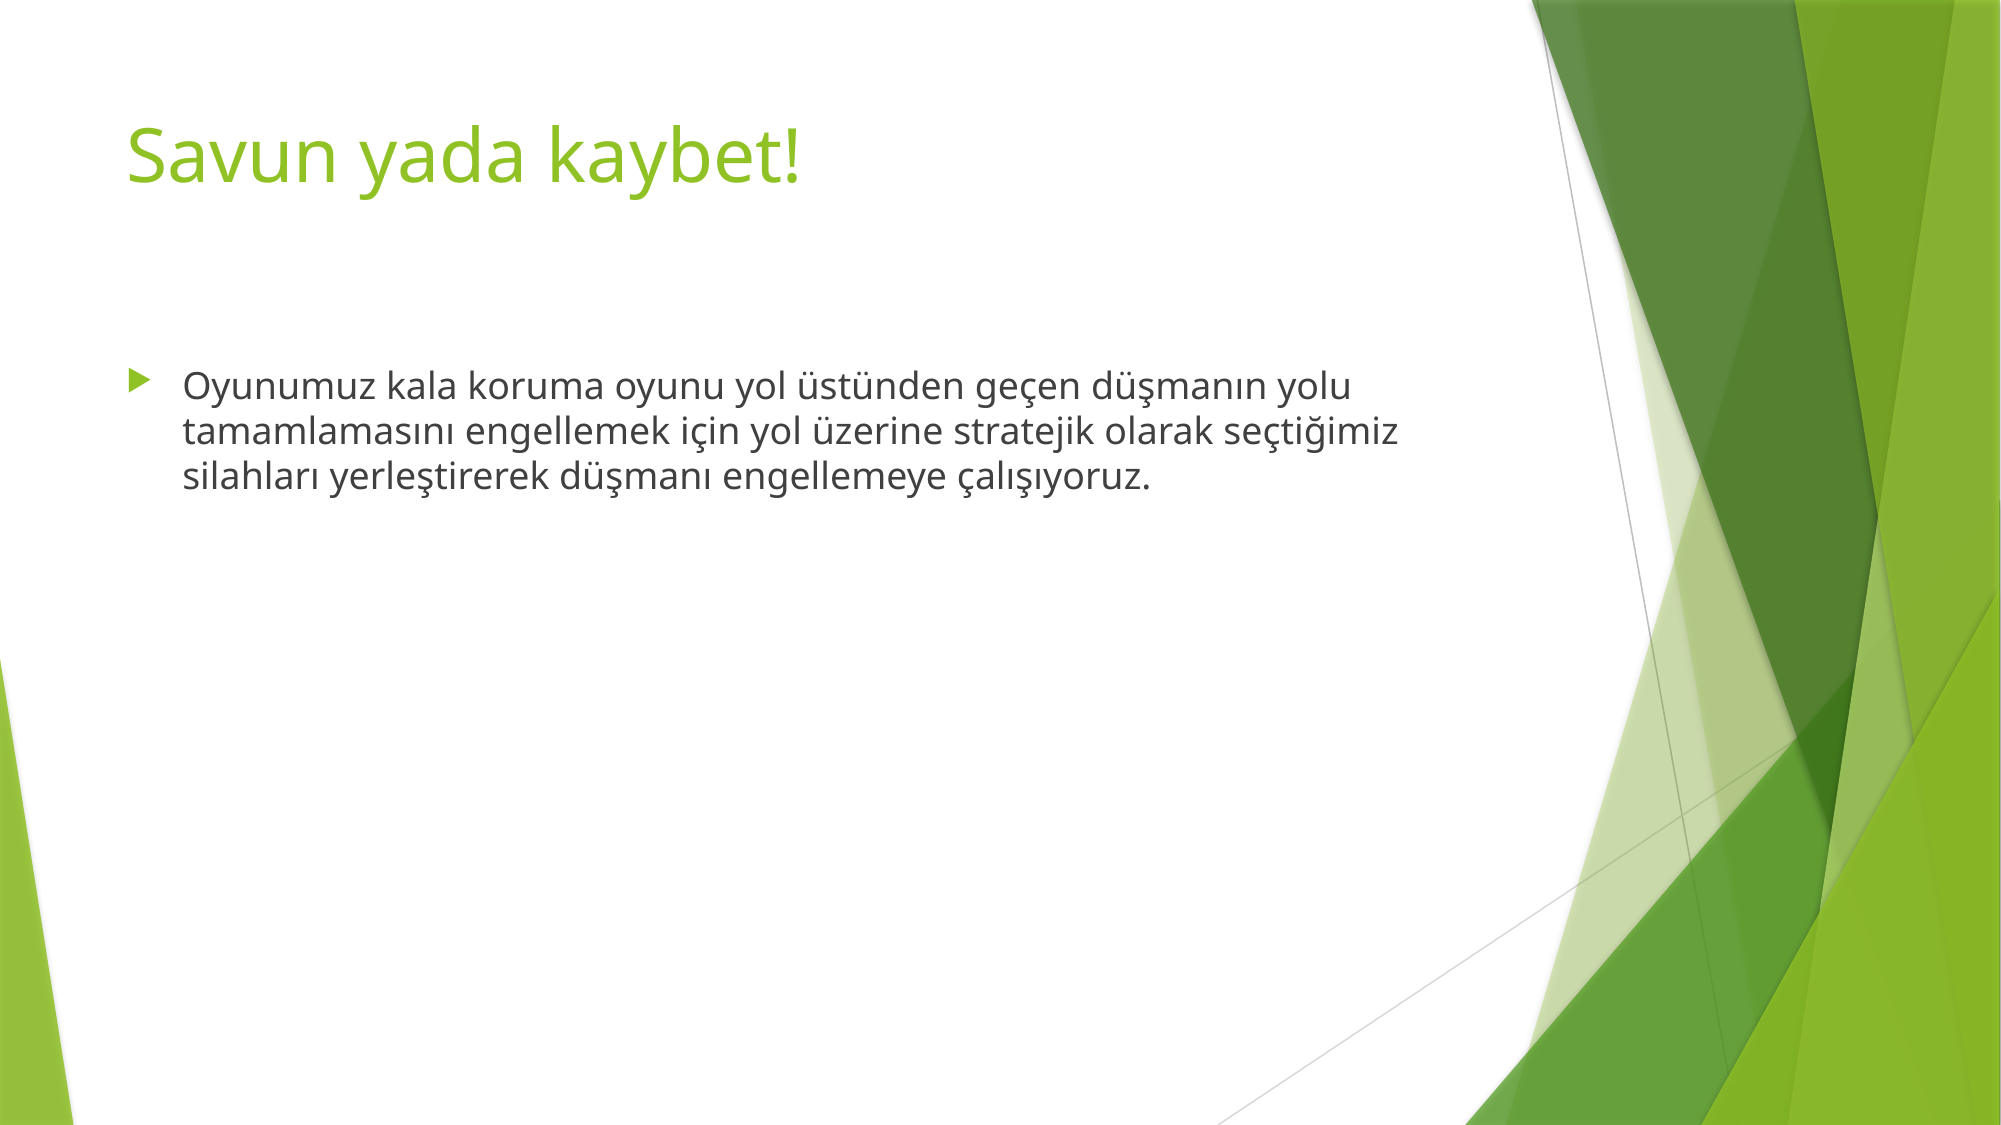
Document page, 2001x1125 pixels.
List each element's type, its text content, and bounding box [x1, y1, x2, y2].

list Oyunumuz kala koruma oyunu yol üstünden geçen düşmanın yolu tamamlamasını engellemek için yol üzerine stratejik olarak seçtiğimiz silahları yerleştirerek düşmanı engellemeye çalışıyoruz. [111, 354, 1522, 992]
title Savun yada kaybet! [111, 99, 1522, 317]
